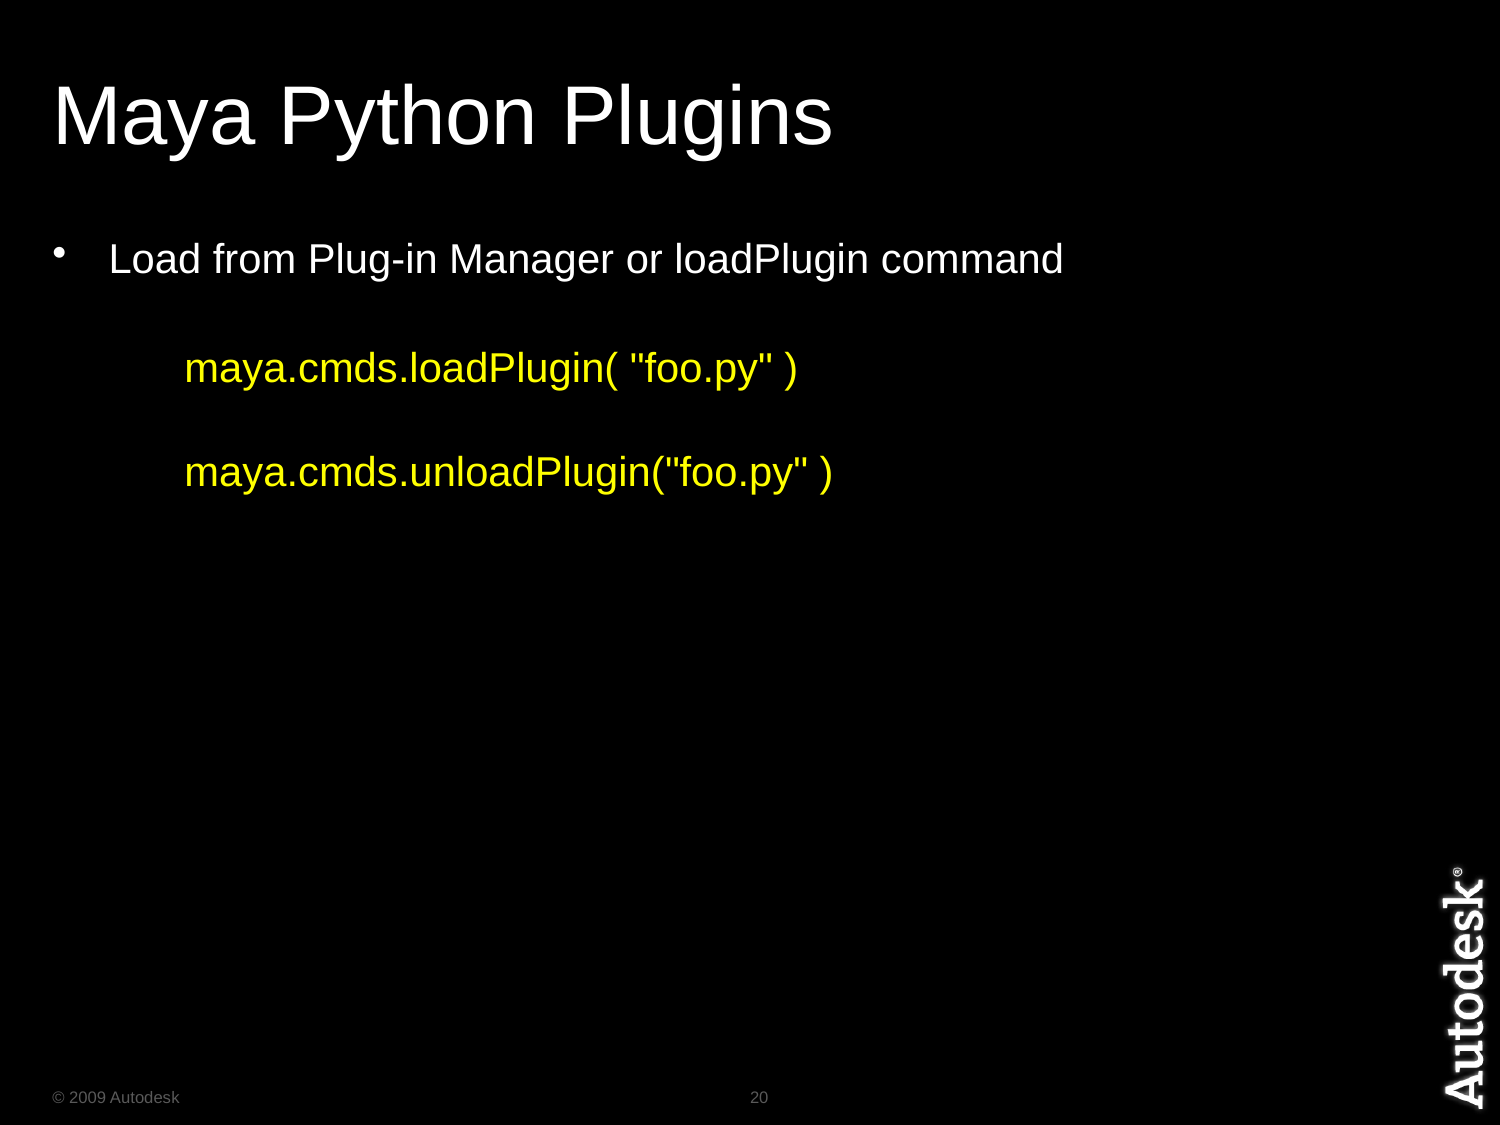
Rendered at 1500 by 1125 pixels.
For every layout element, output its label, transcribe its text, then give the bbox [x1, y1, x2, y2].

title Maya Python Plugins [52, 22, 1401, 211]
list Load from Plug-in Manager or loadPlugin command maya.cmds.loadPlugin( "foo.py" ) maya.cmds.unloadPlugin("foo.py" ) [52, 231, 1401, 1073]
picture [1402, 0, 1500, 1125]
